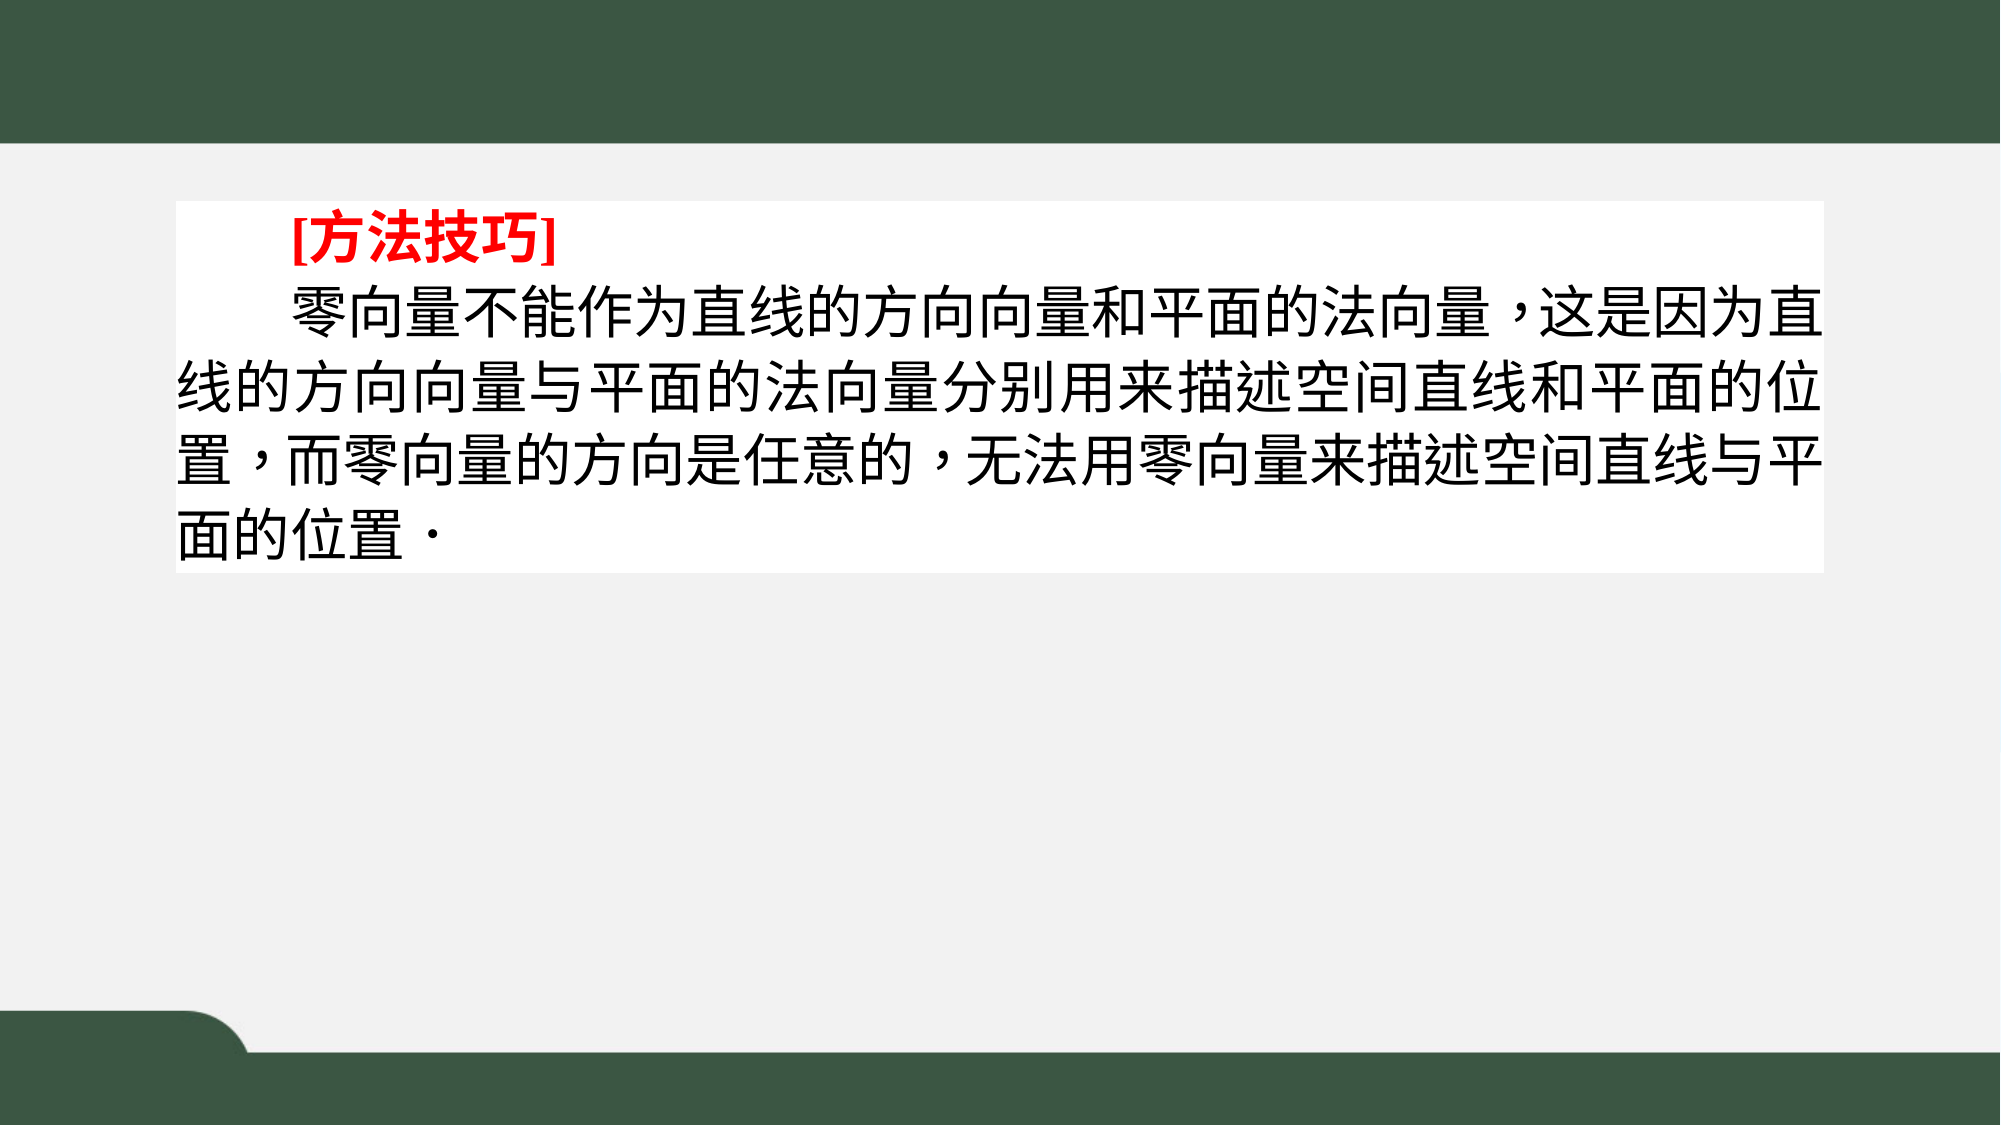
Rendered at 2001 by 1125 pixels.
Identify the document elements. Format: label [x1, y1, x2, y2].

text_box [175, 201, 1824, 612]
picture [0, 0, 2001, 1125]
